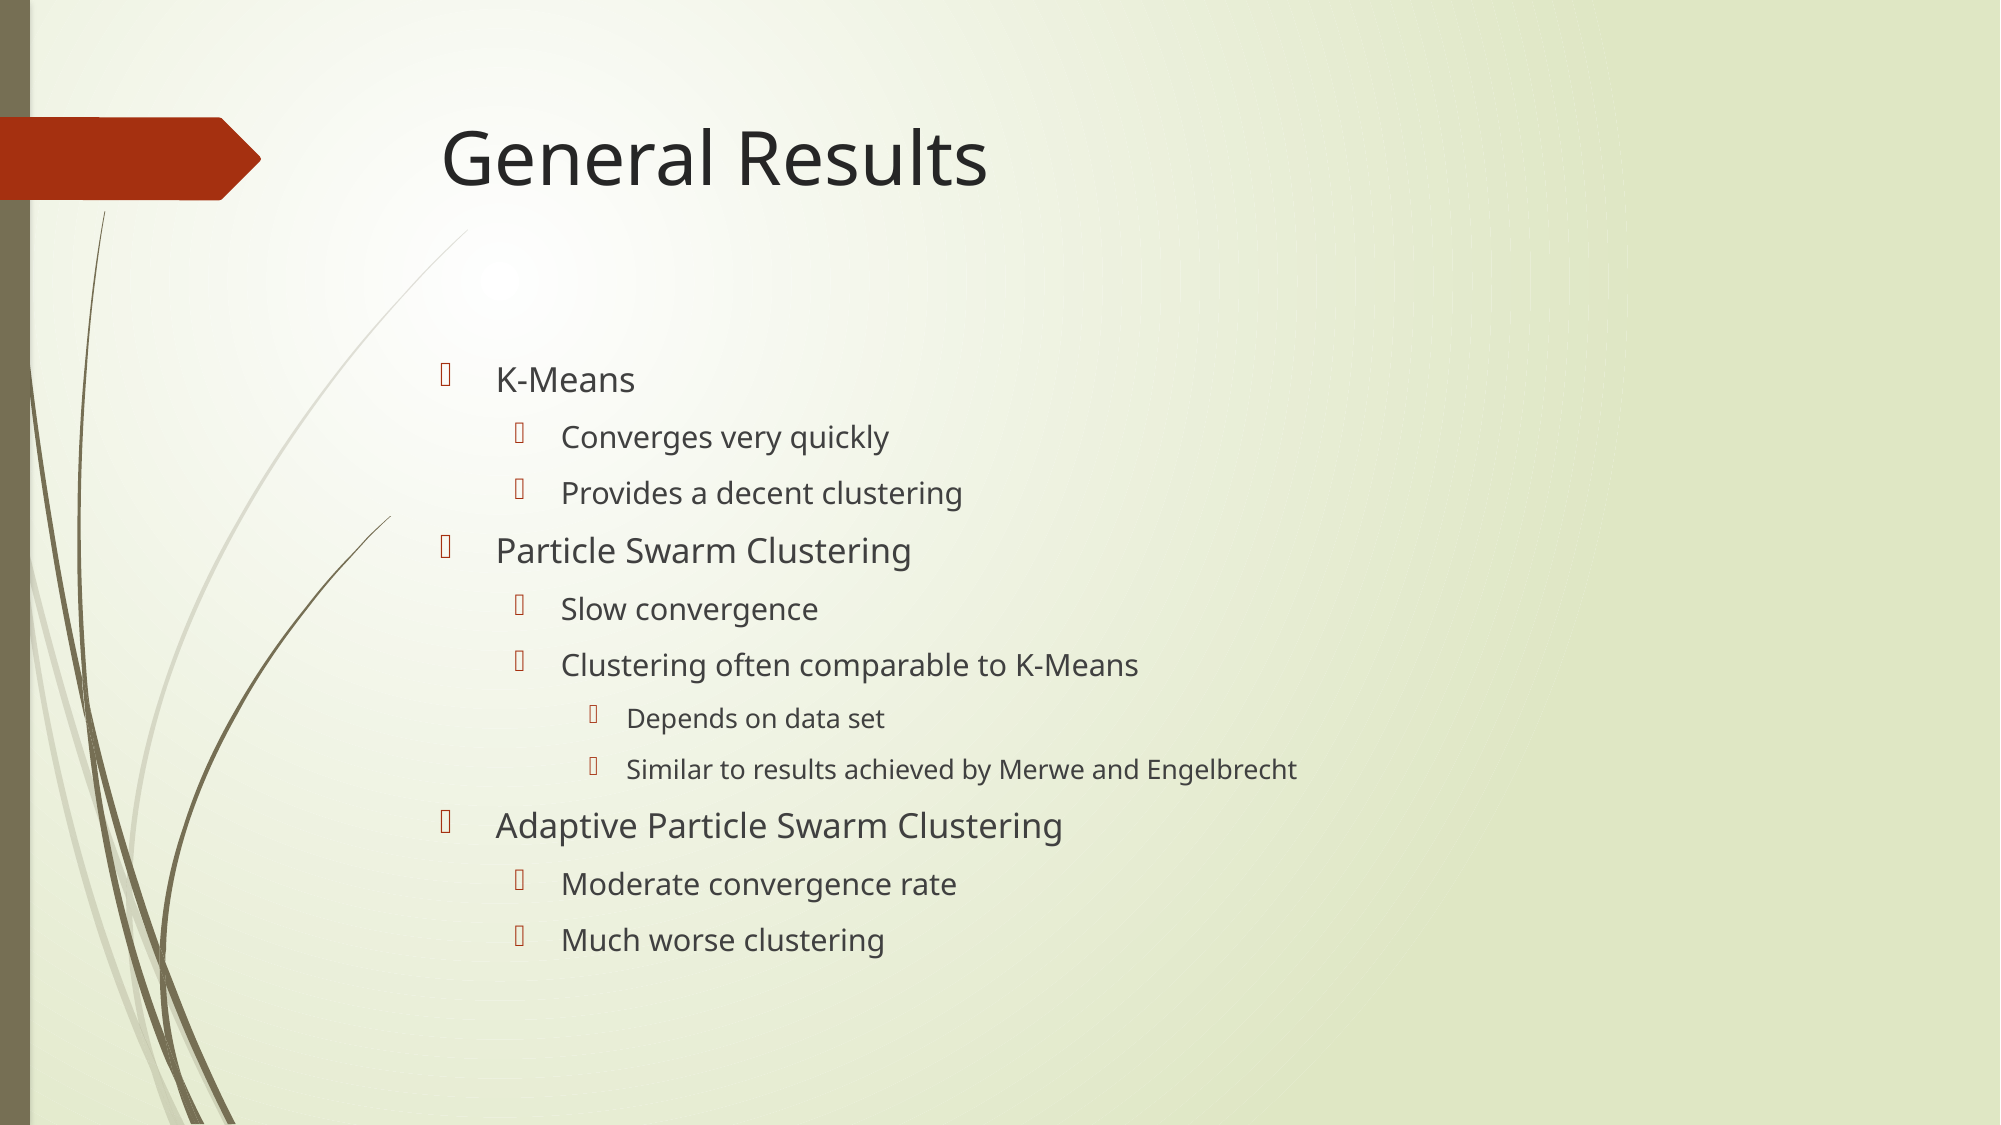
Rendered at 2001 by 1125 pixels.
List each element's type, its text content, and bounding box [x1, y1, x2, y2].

title General Results [425, 102, 1888, 313]
list K-Means Converges very quickly Provides a decent clustering Particle Swarm Clustering Slow convergence Clustering often comparable to K-Means Depends on data set Similar to results achieved by Merwe and Engelbrecht Adaptive Particle Swarm Clustering Moderate convergence rate Much worse clustering [424, 350, 1888, 970]
